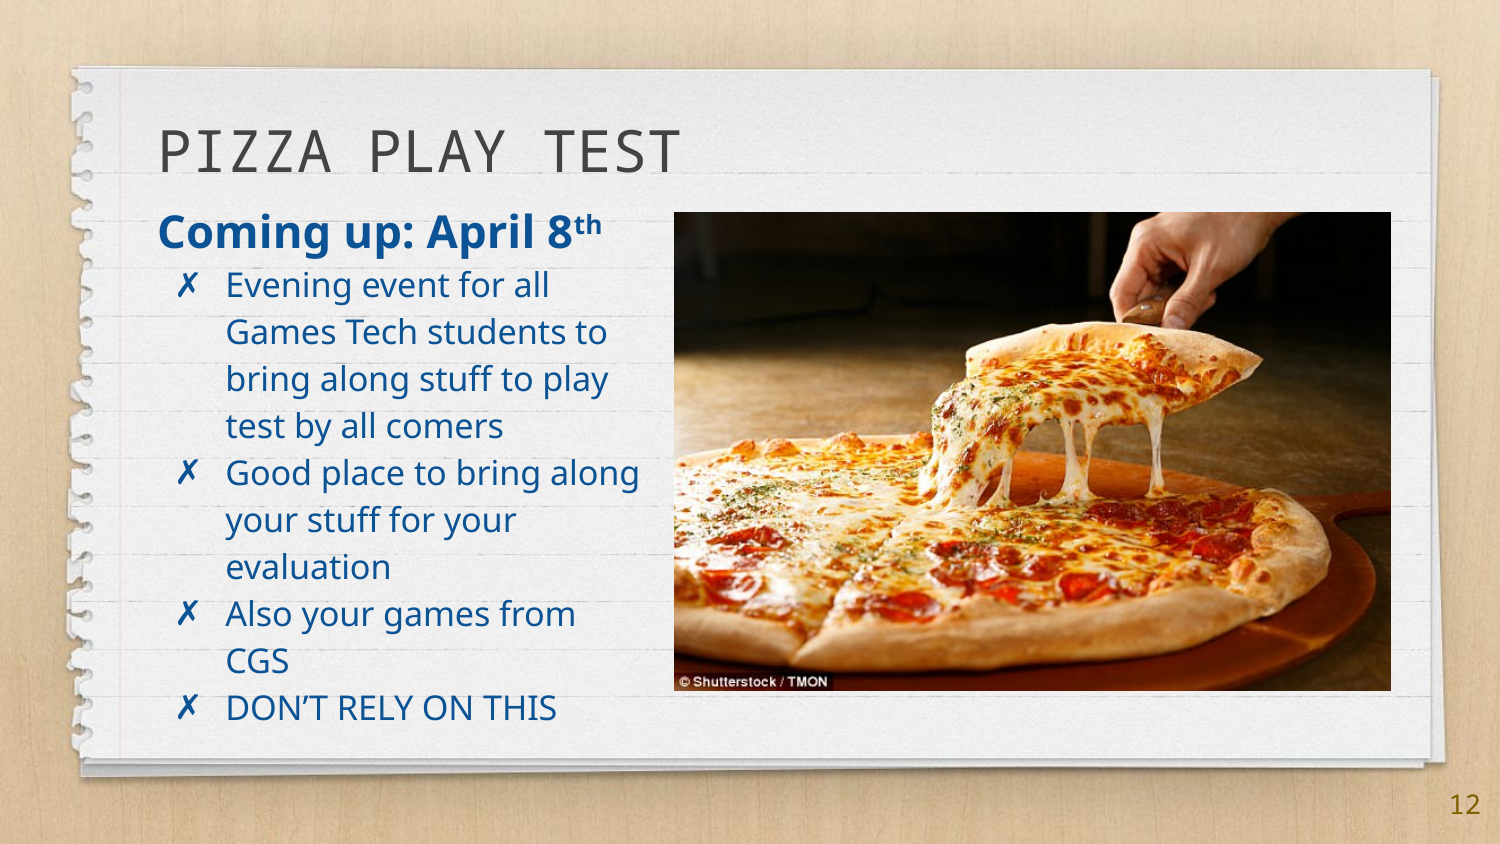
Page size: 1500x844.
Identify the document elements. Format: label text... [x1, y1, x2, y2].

text_box Coming up: April 8th Evening event for all Games Tech students to bring along stuff to play test by all comers Good place to bring along your stuff for your evaluation Also your games from CGS DON’T RELY ON THIS [142, 184, 656, 752]
picture [0, 0, 1500, 844]
slide_number 12 [1429, 767, 1500, 844]
text_box PIZZA PLAY TEST [142, 58, 1065, 200]
